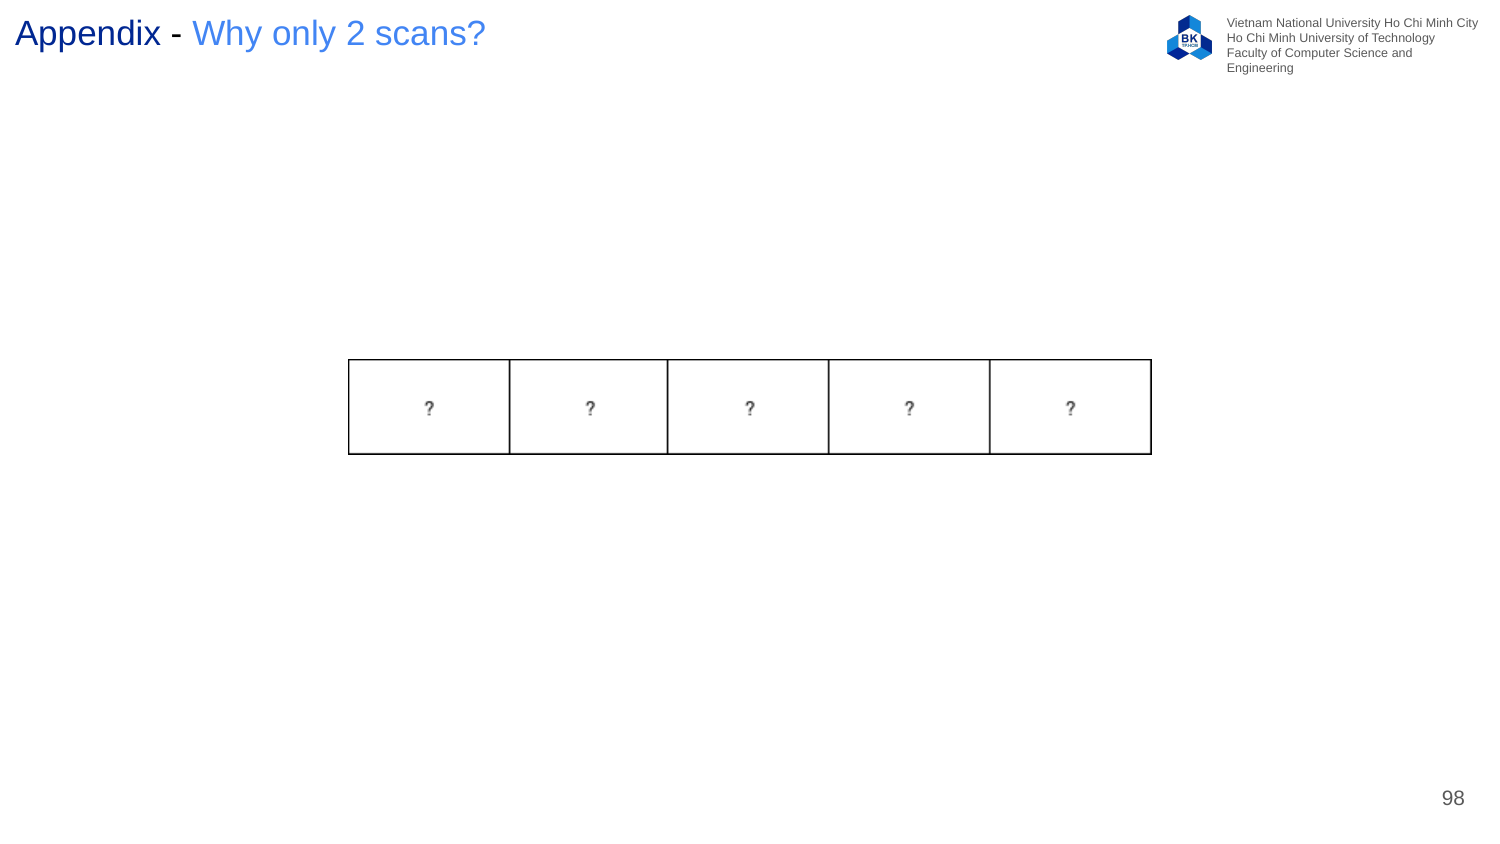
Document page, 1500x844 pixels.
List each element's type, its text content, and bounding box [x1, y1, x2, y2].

title Appendix - Why only 2 scans? [0, 0, 1074, 68]
picture [348, 359, 1152, 456]
slide_number ‹#› [1389, 764, 1480, 830]
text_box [1167, 0, 1498, 76]
